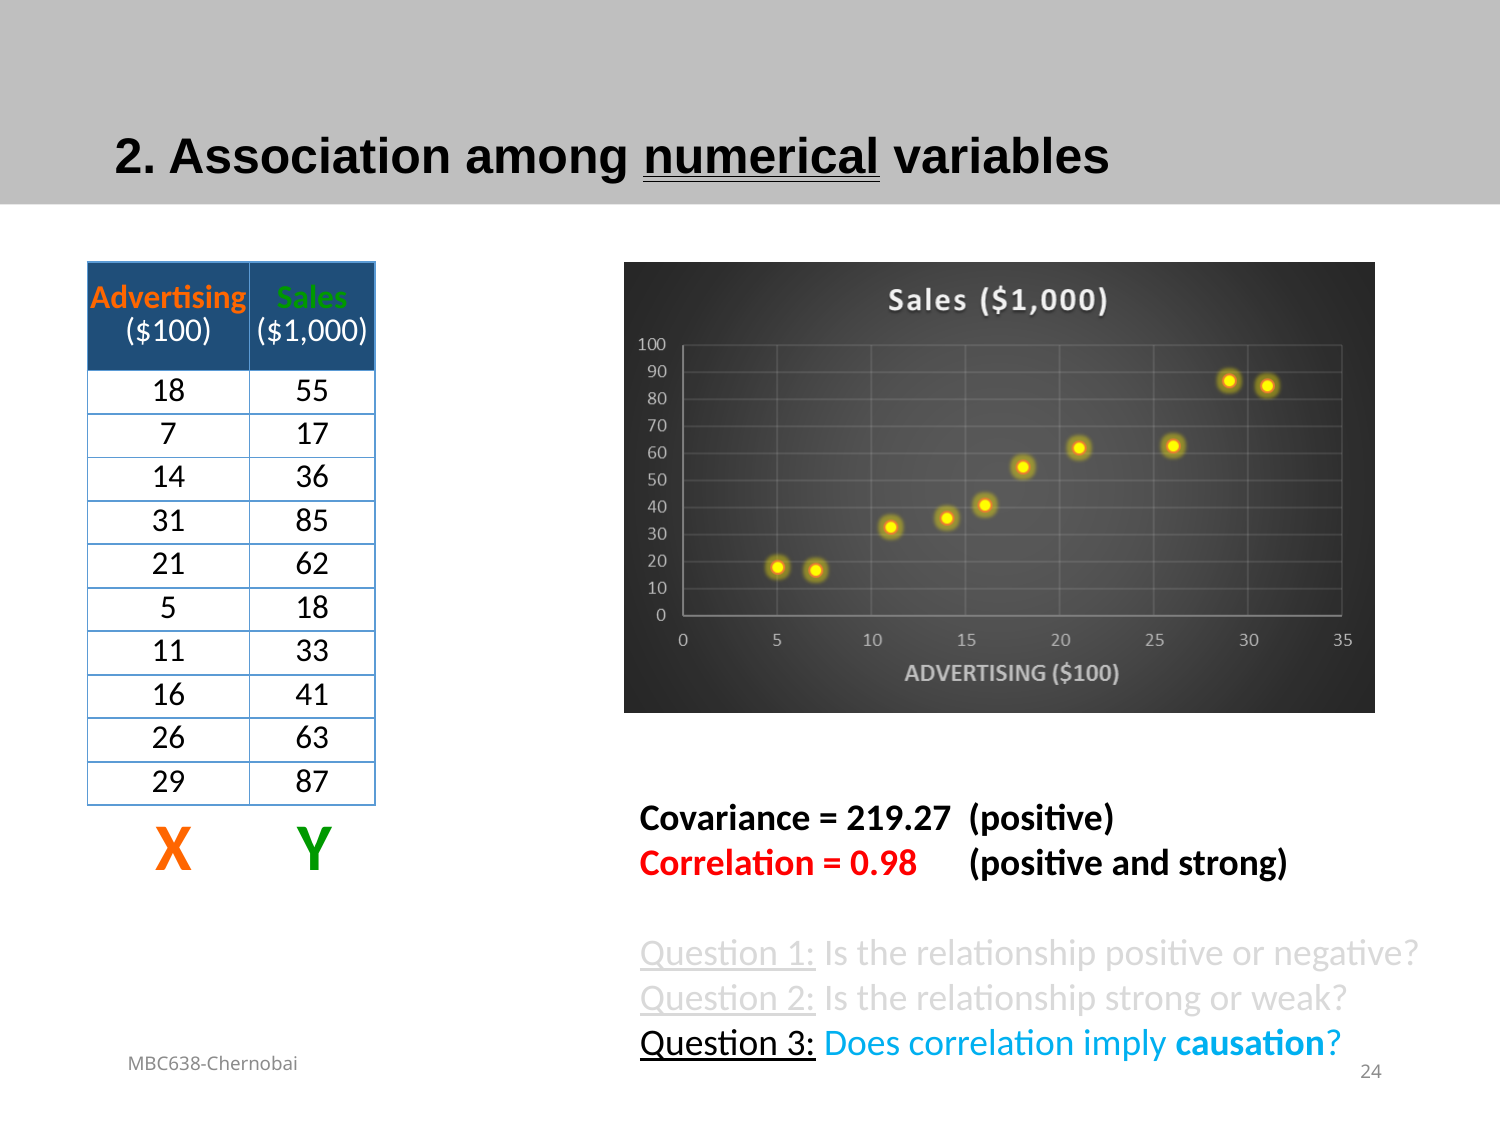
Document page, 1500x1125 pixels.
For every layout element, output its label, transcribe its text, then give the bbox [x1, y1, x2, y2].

text_box Covariance = 219.27 (positive) Correlation = 0.98 (positive and strong) Question 1: Is the relationship positive or negative? Question 2: Is the relationship strong or weak? Question 3: Does correlation imply causation? [624, 740, 1488, 1071]
table_cell 26 [88, 719, 249, 761]
text_box [0, 0, 1500, 205]
text_box X Y [140, 804, 359, 870]
table_cell 29 [88, 763, 249, 804]
table_cell 62 [250, 545, 374, 587]
table_cell 5 [88, 589, 249, 630]
table_cell 87 [250, 763, 374, 804]
title 2. Association among numerical variables [99, 87, 1394, 228]
table_cell 55 [250, 371, 374, 413]
table_cell 18 [250, 589, 374, 630]
table_header Sales ($1,000) [250, 263, 374, 370]
table_cell 33 [250, 632, 374, 674]
table_cell 36 [250, 458, 374, 500]
table_cell 41 [250, 676, 374, 717]
table_header Advertising ($100) [88, 263, 249, 370]
table_cell 17 [250, 415, 374, 457]
table_cell 7 [88, 415, 249, 457]
table_cell 14 [88, 458, 249, 500]
table_cell 31 [88, 502, 249, 543]
slide_number 24 [1059, 1071, 1397, 1103]
slide_number MBC638-Chernobai [112, 1025, 425, 1100]
picture [624, 262, 1376, 713]
table_cell 11 [88, 632, 249, 674]
table_cell 16 [88, 676, 249, 717]
table_cell 18 [88, 371, 249, 413]
table_cell 85 [250, 502, 374, 543]
table_cell 63 [250, 719, 374, 761]
table_cell 21 [88, 545, 249, 587]
